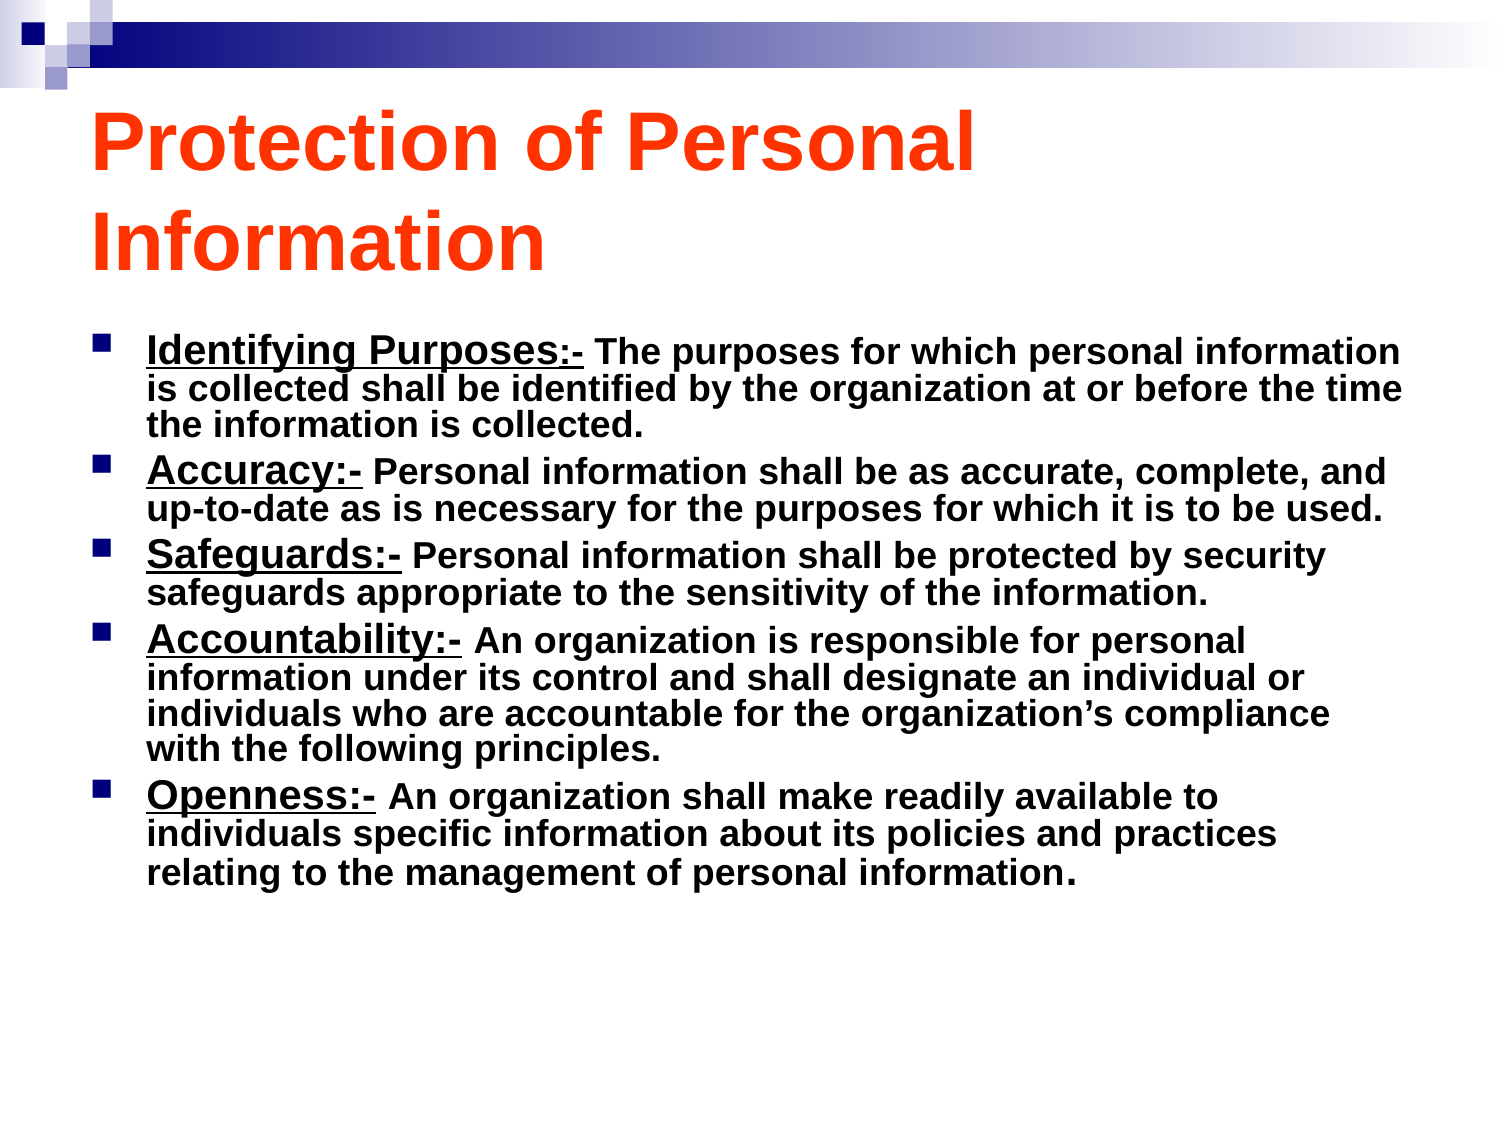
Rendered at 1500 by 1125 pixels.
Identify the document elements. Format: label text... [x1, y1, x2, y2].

list Identifying Purposes:- The purposes for which personal information is collected shall be identified by the organization at or before the time the information is collected. Accuracy:- Personal information shall be as accurate, complete, and up-to-date as is necessary for the purposes for which it is to be used. Safeguards:- Personal information shall be protected by security safeguards appropriate to the sensitivity of the information. Accountability:- An organization is responsible for personal information under its control and shall designate an individual or individuals who are accountable for the organization’s compliance with the following principles. Openness:- An organization shall make readily available to individuals specific information about its policies and practices relating to the management of personal information. [75, 324, 1425, 963]
title Protection of Personal Information [75, 75, 1425, 300]
